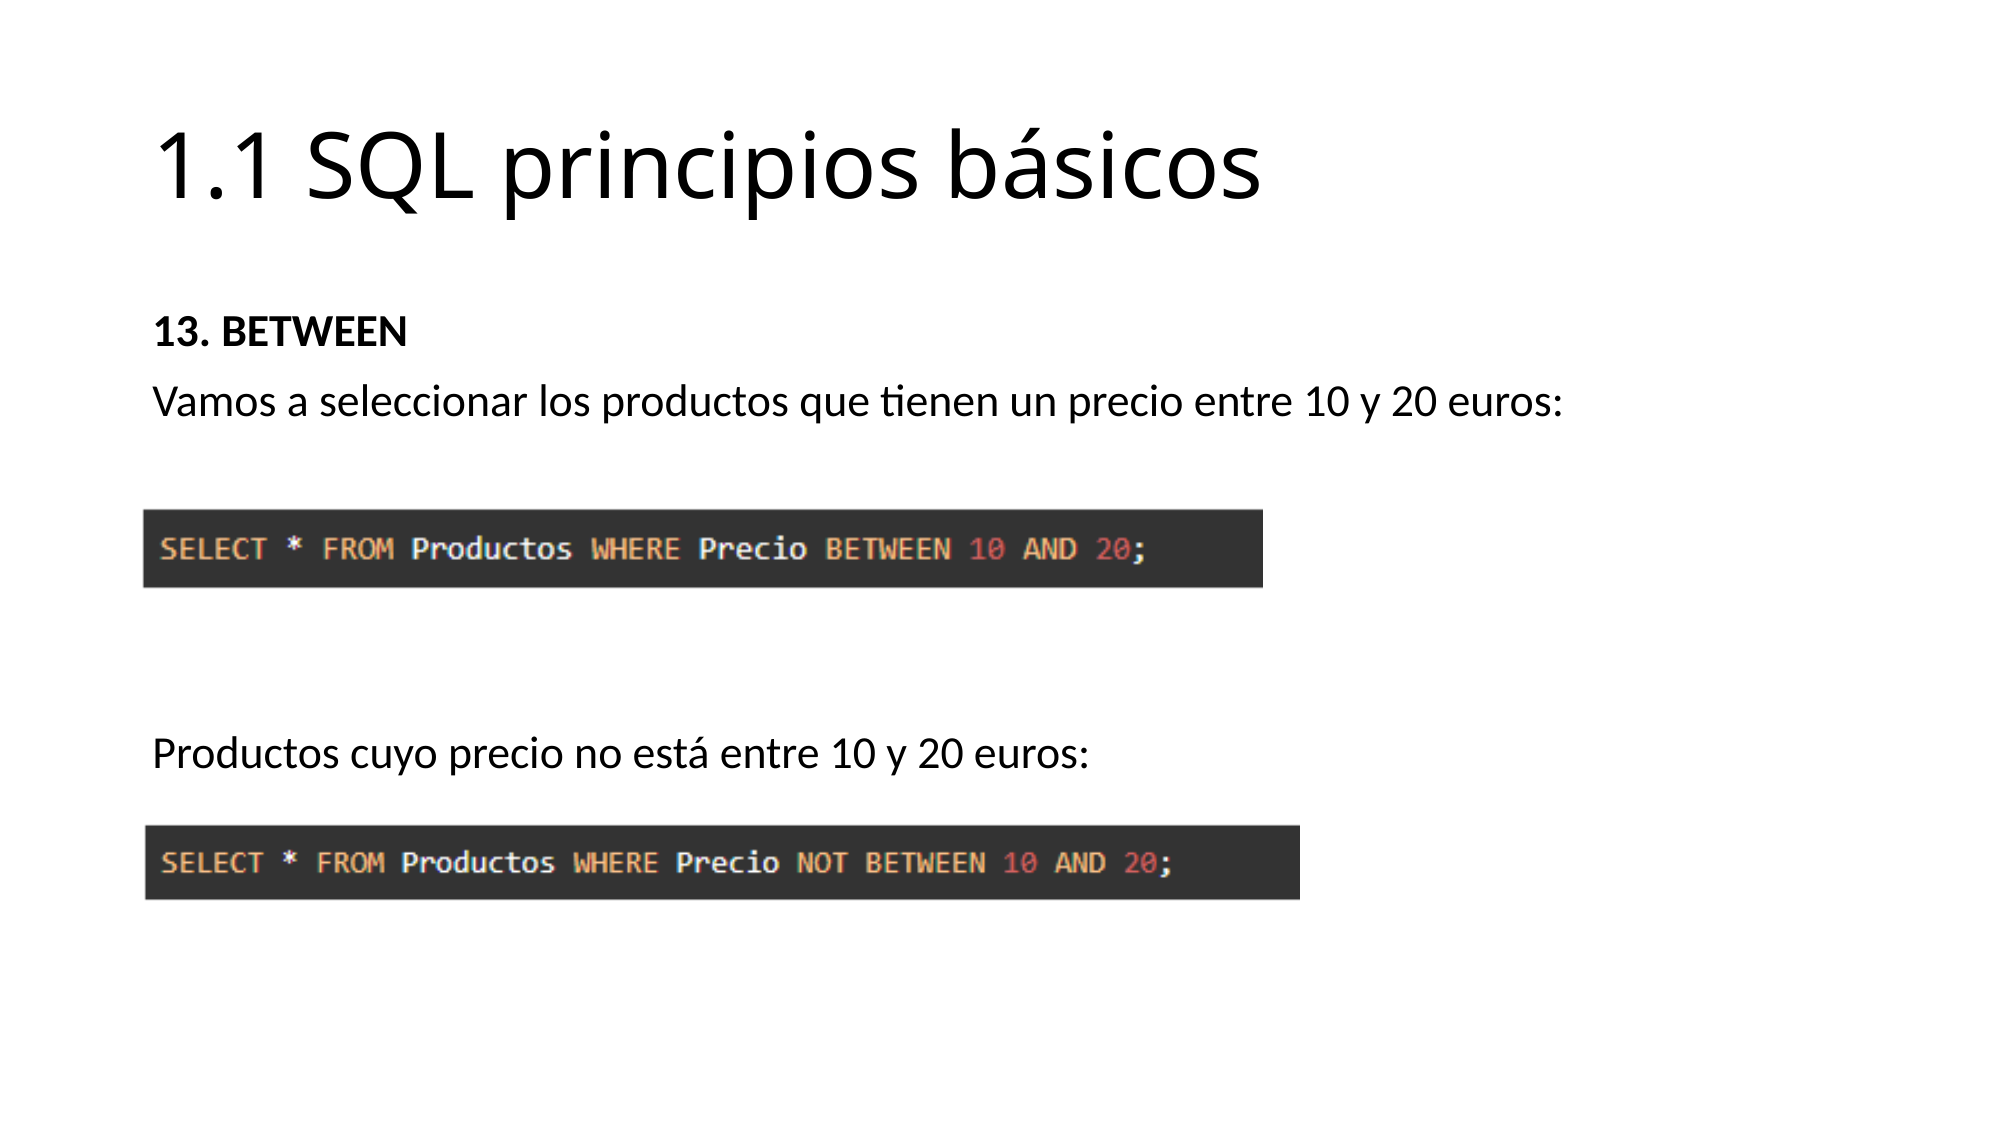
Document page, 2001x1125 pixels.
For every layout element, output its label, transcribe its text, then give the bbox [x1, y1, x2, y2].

picture [137, 496, 1263, 612]
title 1.1 SQL principios básicos [137, 59, 1863, 278]
list 13. BETWEEN Vamos a seleccionar los productos que tienen un precio entre 10 y 20 euros: Productos cuyo precio no está entre 10 y 20 euros: [137, 299, 1863, 1014]
picture [137, 808, 1300, 916]
